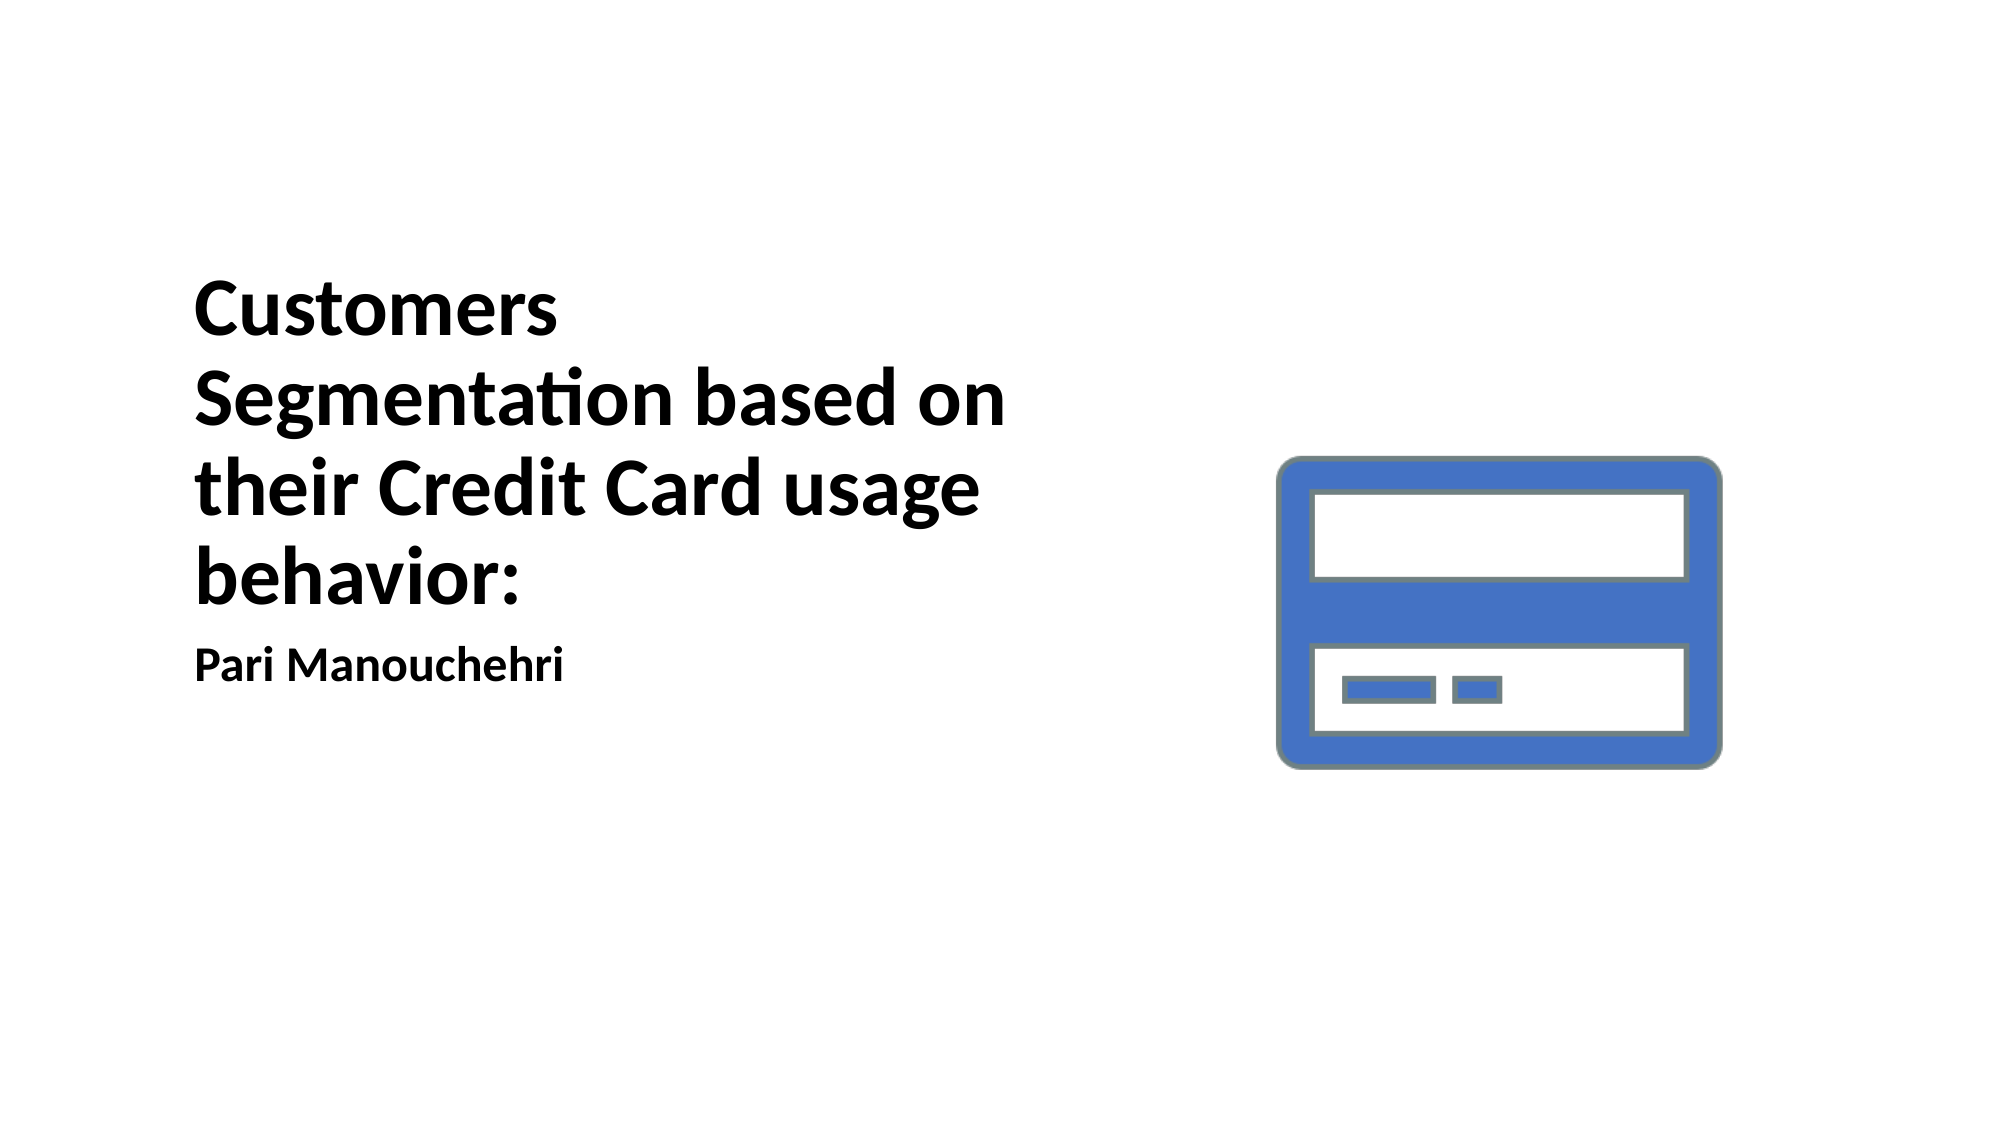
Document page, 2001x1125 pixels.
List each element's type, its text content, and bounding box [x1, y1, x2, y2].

subtitle Pari Manouchehri [179, 630, 863, 986]
title Customers Segmentation based on their Credit Card usage behavior: [179, 139, 1039, 631]
picture [1235, 349, 1764, 878]
